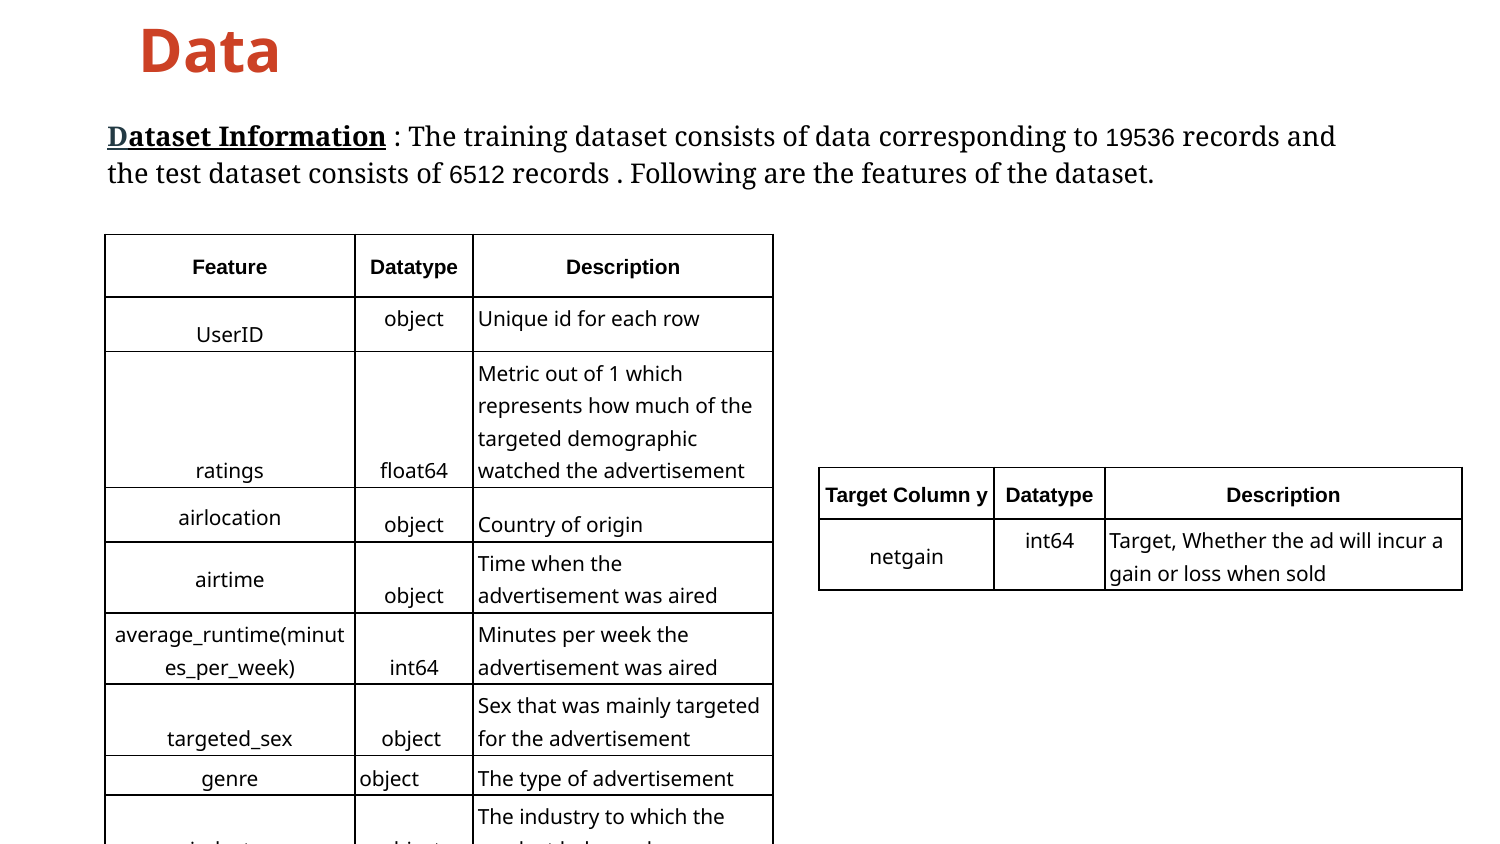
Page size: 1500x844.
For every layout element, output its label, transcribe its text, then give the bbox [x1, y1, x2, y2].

table_header Feature [106, 235, 354, 296]
table_cell Unique id for each row [474, 298, 772, 351]
table_cell float64 [356, 352, 472, 487]
table_cell int64 [995, 520, 1104, 589]
table_cell airlocation [106, 488, 354, 541]
table_header Datatype [995, 468, 1104, 518]
table_cell object [356, 685, 472, 755]
table_cell The type of advertisement [474, 756, 772, 794]
table_cell Time when the advertisement was aired [474, 543, 772, 612]
table_cell airtime [106, 543, 354, 612]
table_cell object [356, 298, 472, 351]
table_cell Target, Whether the ad will incur a gain or loss when sold [1106, 520, 1461, 589]
text_box Dataset Information : The training dataset consists of data corresponding to 19536 records and the test dataset consists of 6512 records . Following are the features of the dataset. [105, 111, 1353, 235]
table_cell UserID [106, 298, 354, 351]
text_box Data [136, 9, 388, 89]
table_cell The industry to which the product belonged [474, 796, 772, 844]
table_cell targeted_sex [106, 685, 354, 755]
table_header Target Column y [820, 468, 993, 518]
table_cell object [356, 796, 472, 844]
table_cell object [356, 543, 472, 612]
table_cell genre [106, 756, 354, 794]
table_cell industry [106, 796, 354, 844]
table_cell Sex that was mainly targeted for the advertisement [474, 685, 772, 755]
table_cell Country of origin [474, 488, 772, 541]
table_header Description [474, 235, 772, 296]
table_cell object [356, 756, 472, 794]
table_cell Metric out of 1 which represents how much of the targeted demographic watched the advertisement [474, 352, 772, 487]
table_header Datatype [356, 235, 472, 296]
table_cell average_runtime(minutes_per_week) [106, 614, 354, 683]
table_cell int64 [356, 614, 472, 683]
table_header Description [1106, 468, 1461, 518]
table_cell Minutes per week the advertisement was aired [474, 614, 772, 683]
table_cell ratings [106, 352, 354, 487]
table_cell object [356, 488, 472, 541]
table_cell netgain [820, 520, 993, 589]
